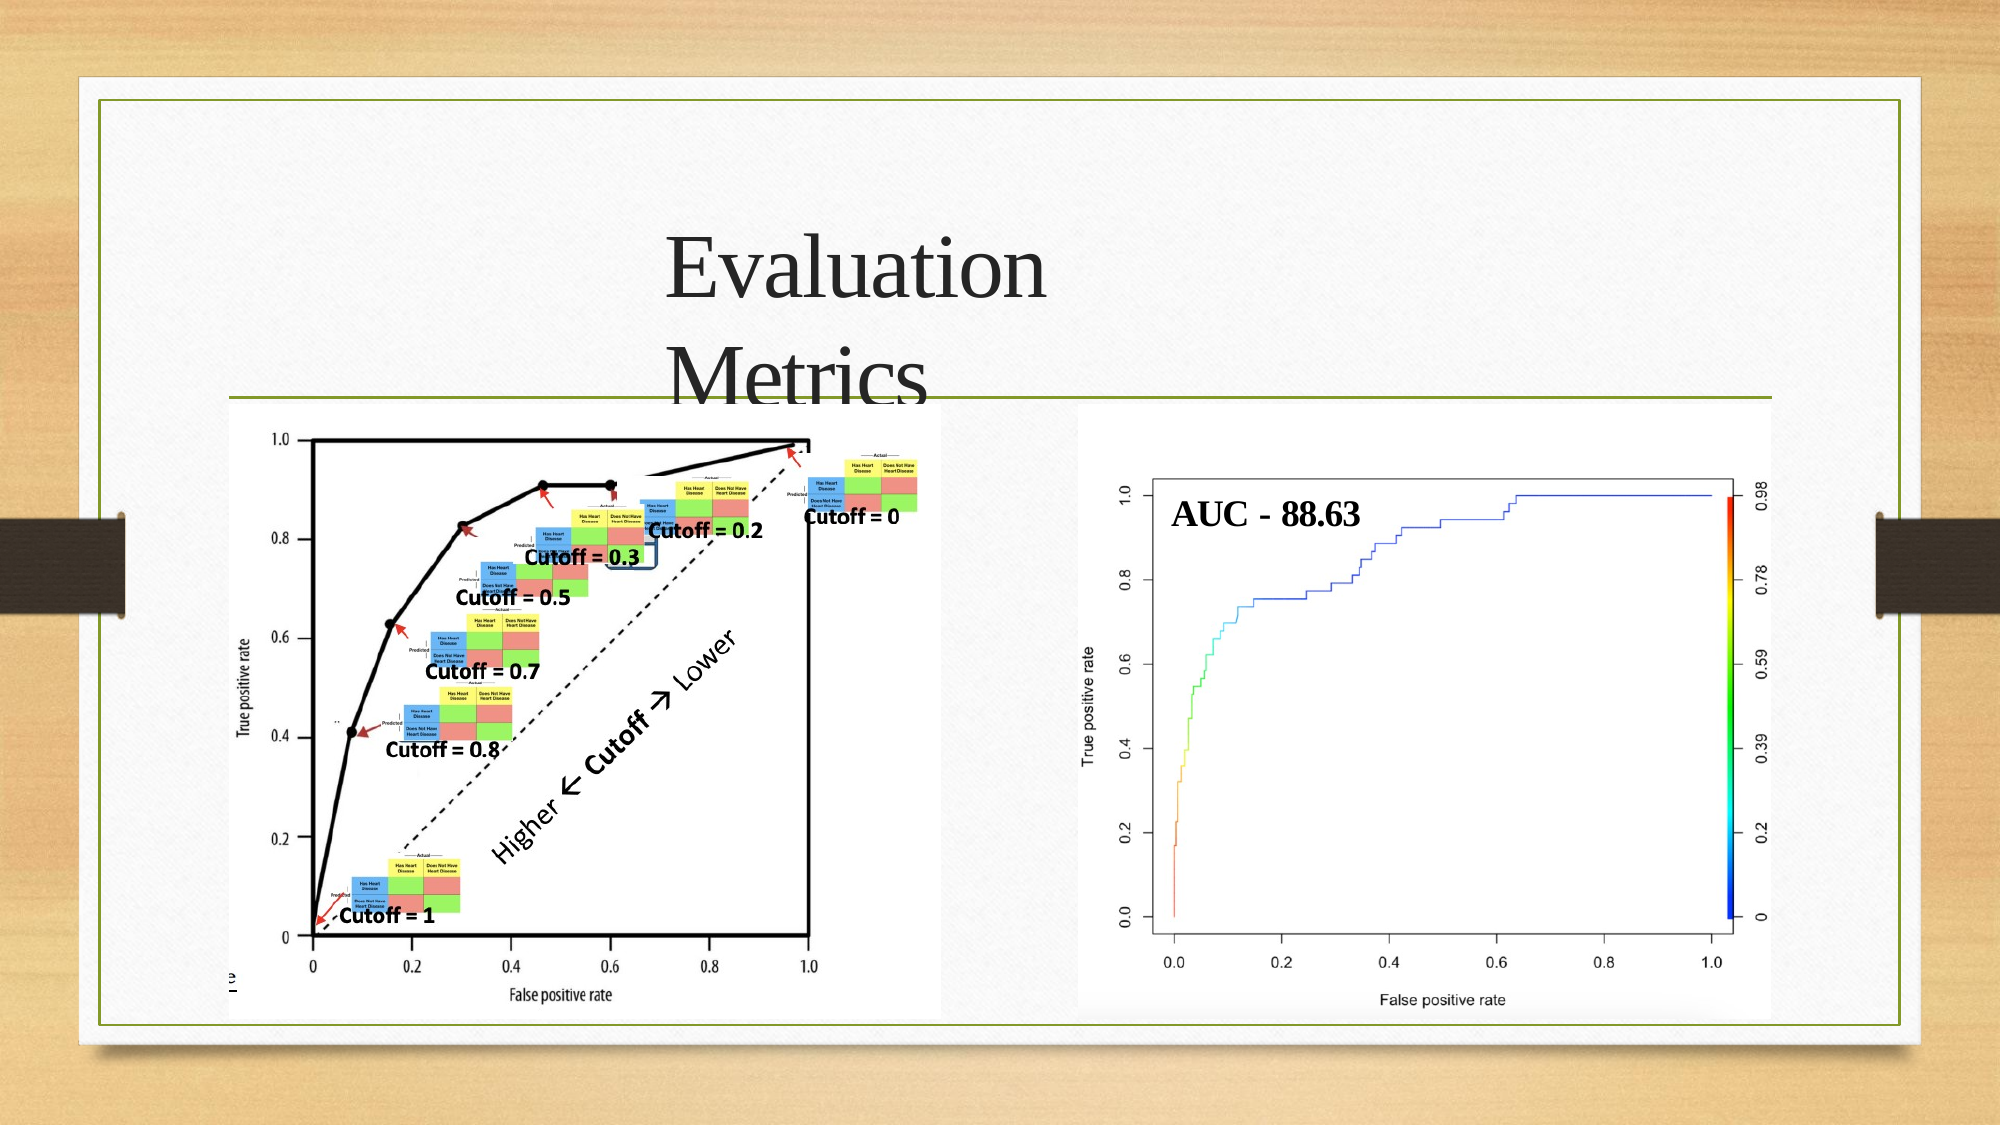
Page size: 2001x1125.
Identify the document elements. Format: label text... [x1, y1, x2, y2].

picture [0, 0, 2000, 1125]
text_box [229, 404, 1771, 1020]
text_box Evaluation Metrics [662, 203, 1337, 403]
